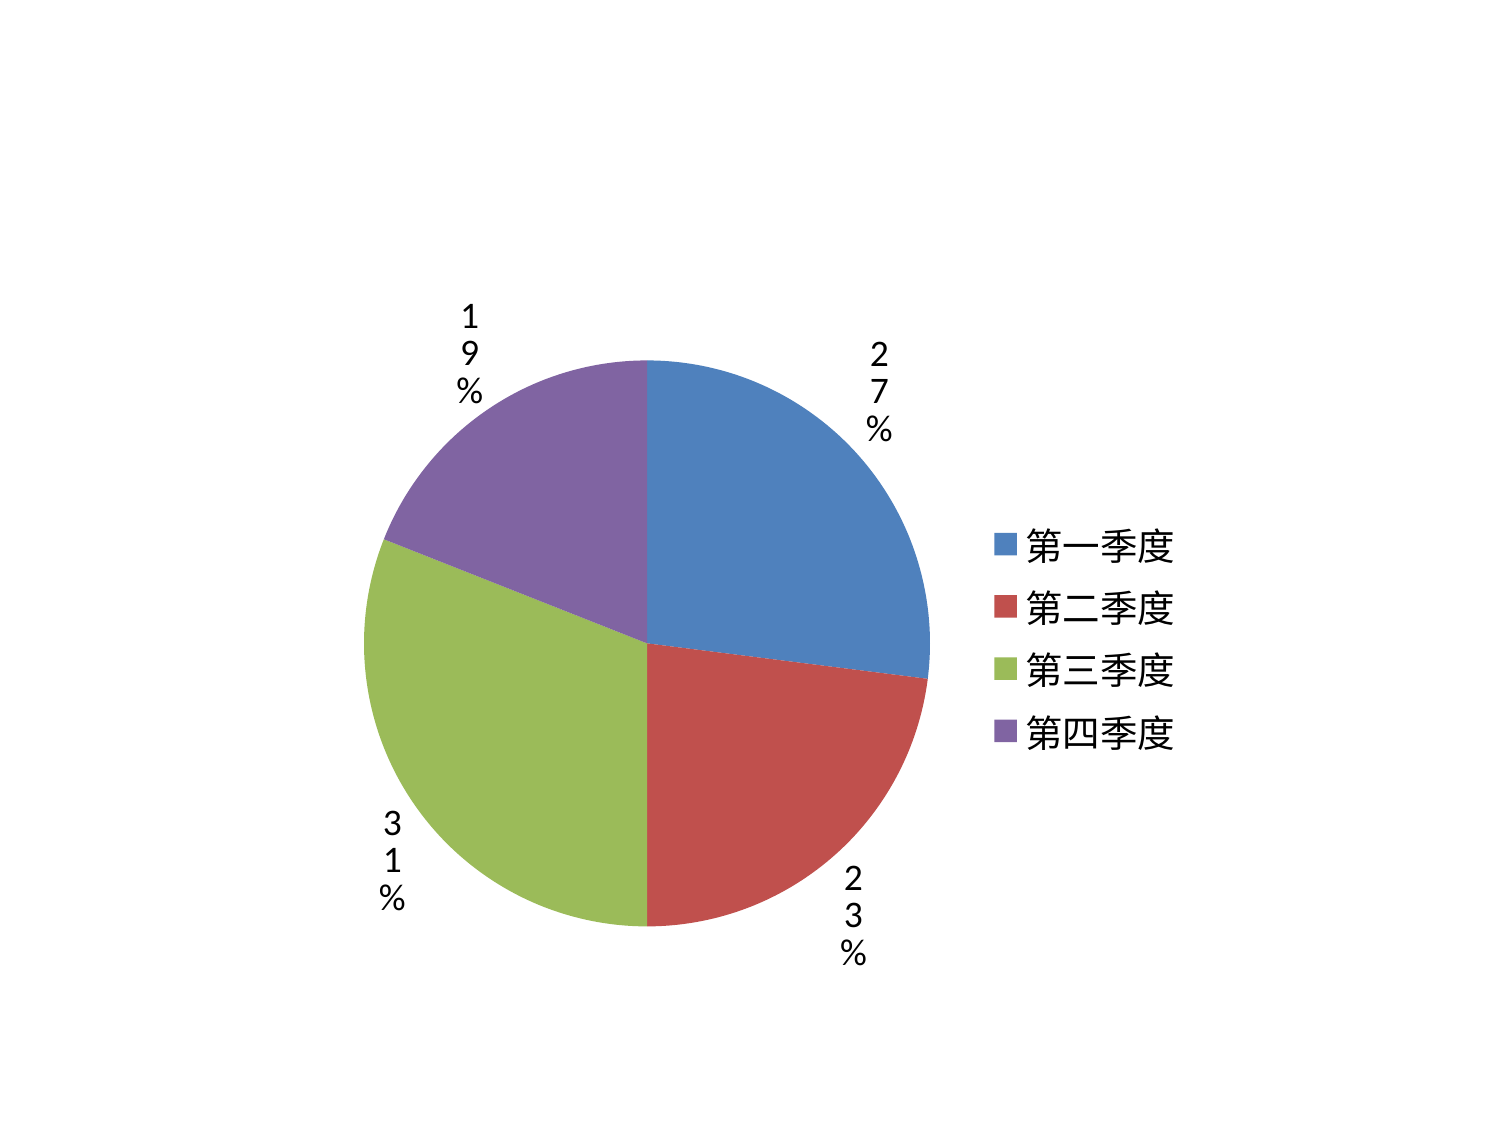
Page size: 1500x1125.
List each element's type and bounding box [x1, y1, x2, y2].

chart [299, 299, 1201, 976]
